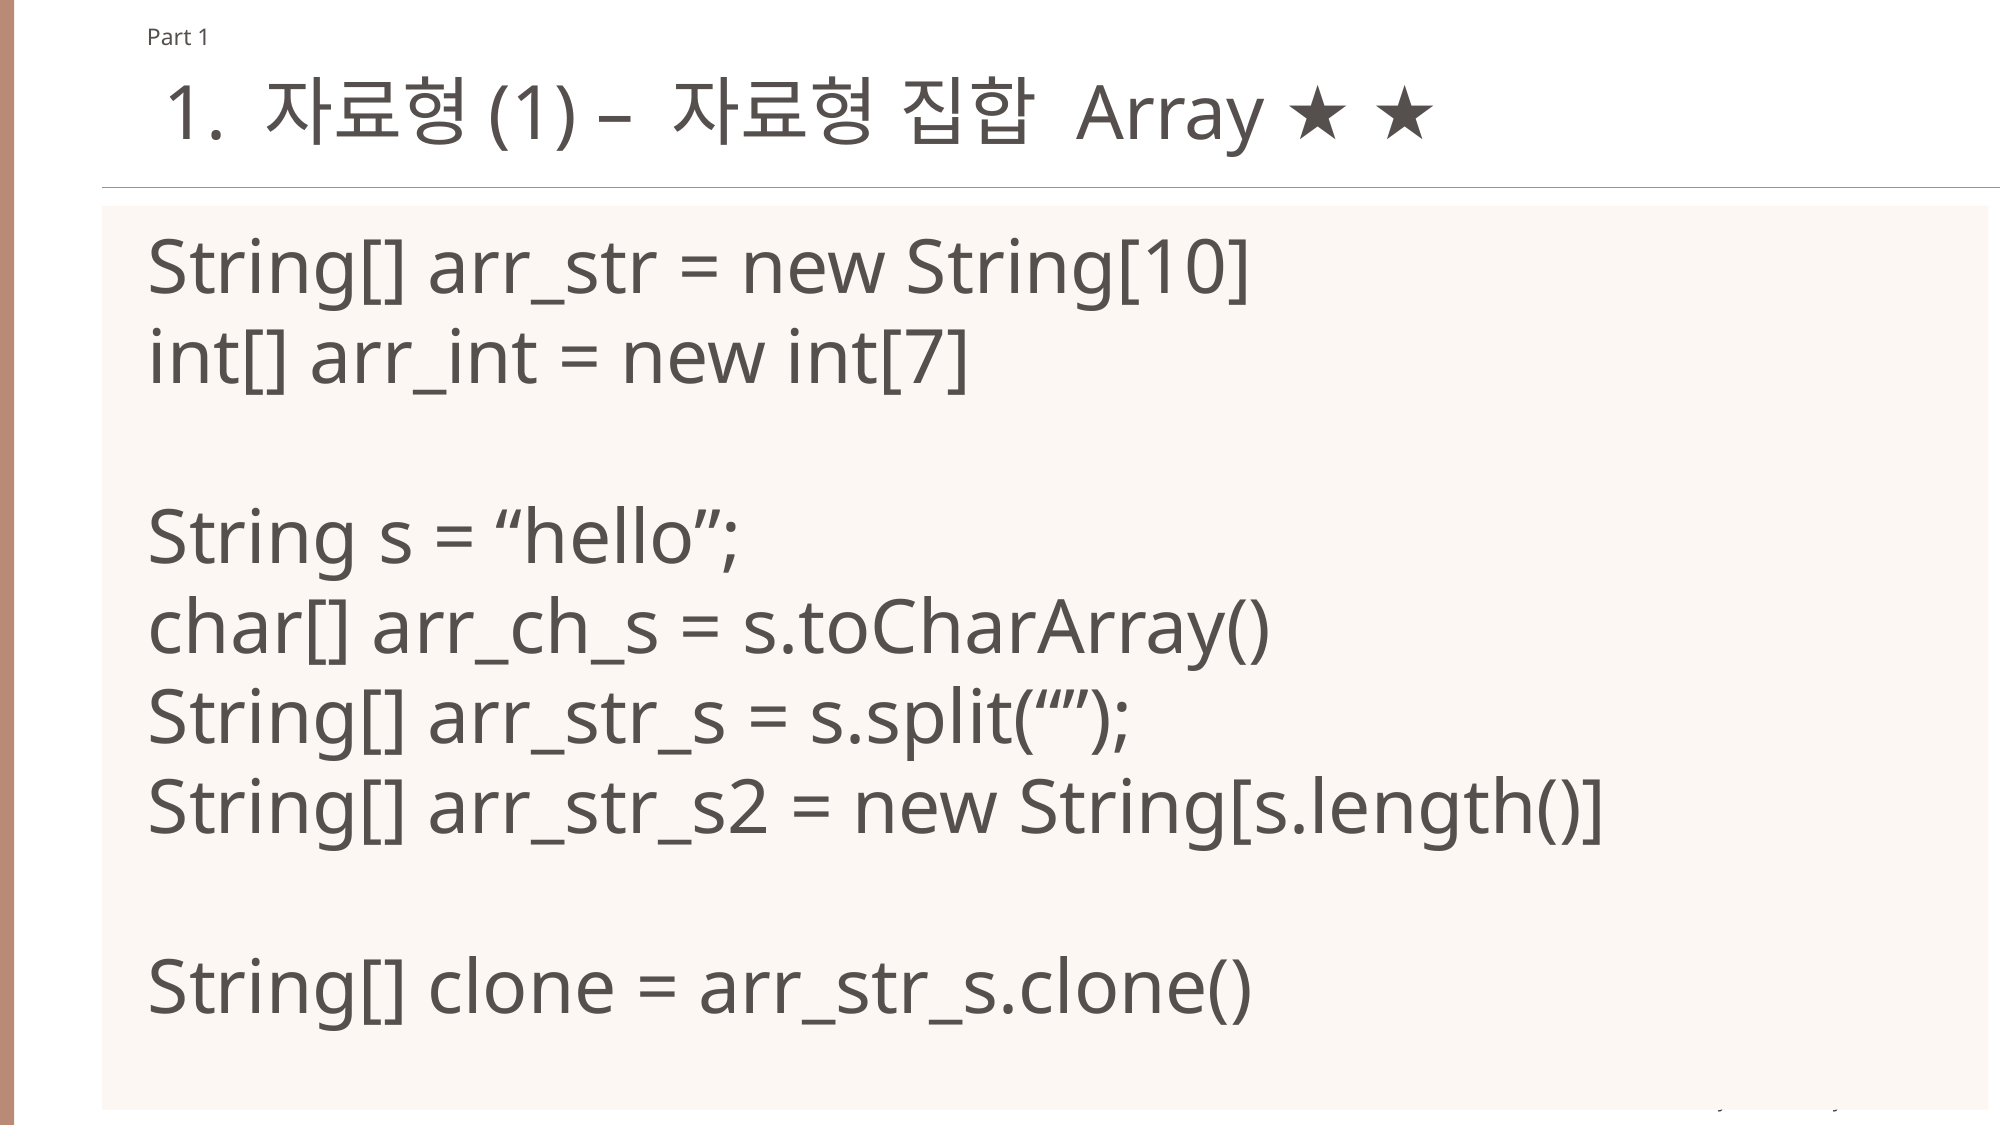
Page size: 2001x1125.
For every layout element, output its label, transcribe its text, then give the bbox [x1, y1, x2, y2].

text_box [101, 205, 1989, 1111]
text_box String[] arr_str = new String[10] int[] arr_int = new int[7] String s = “hello”; char[] arr_ch_s = s.toCharArray() String[] arr_str_s = s.split(“”); String[] arr_str_s2 = new String[s.length()] String[] clone = arr_str_s.clone() [133, 210, 1688, 1125]
text_box 1. 자료형(1) – 자료형 집합 Array ★ ★ [148, 57, 1454, 163]
text_box Part 1 [132, 15, 226, 58]
text_box [0, 0, 15, 1125]
